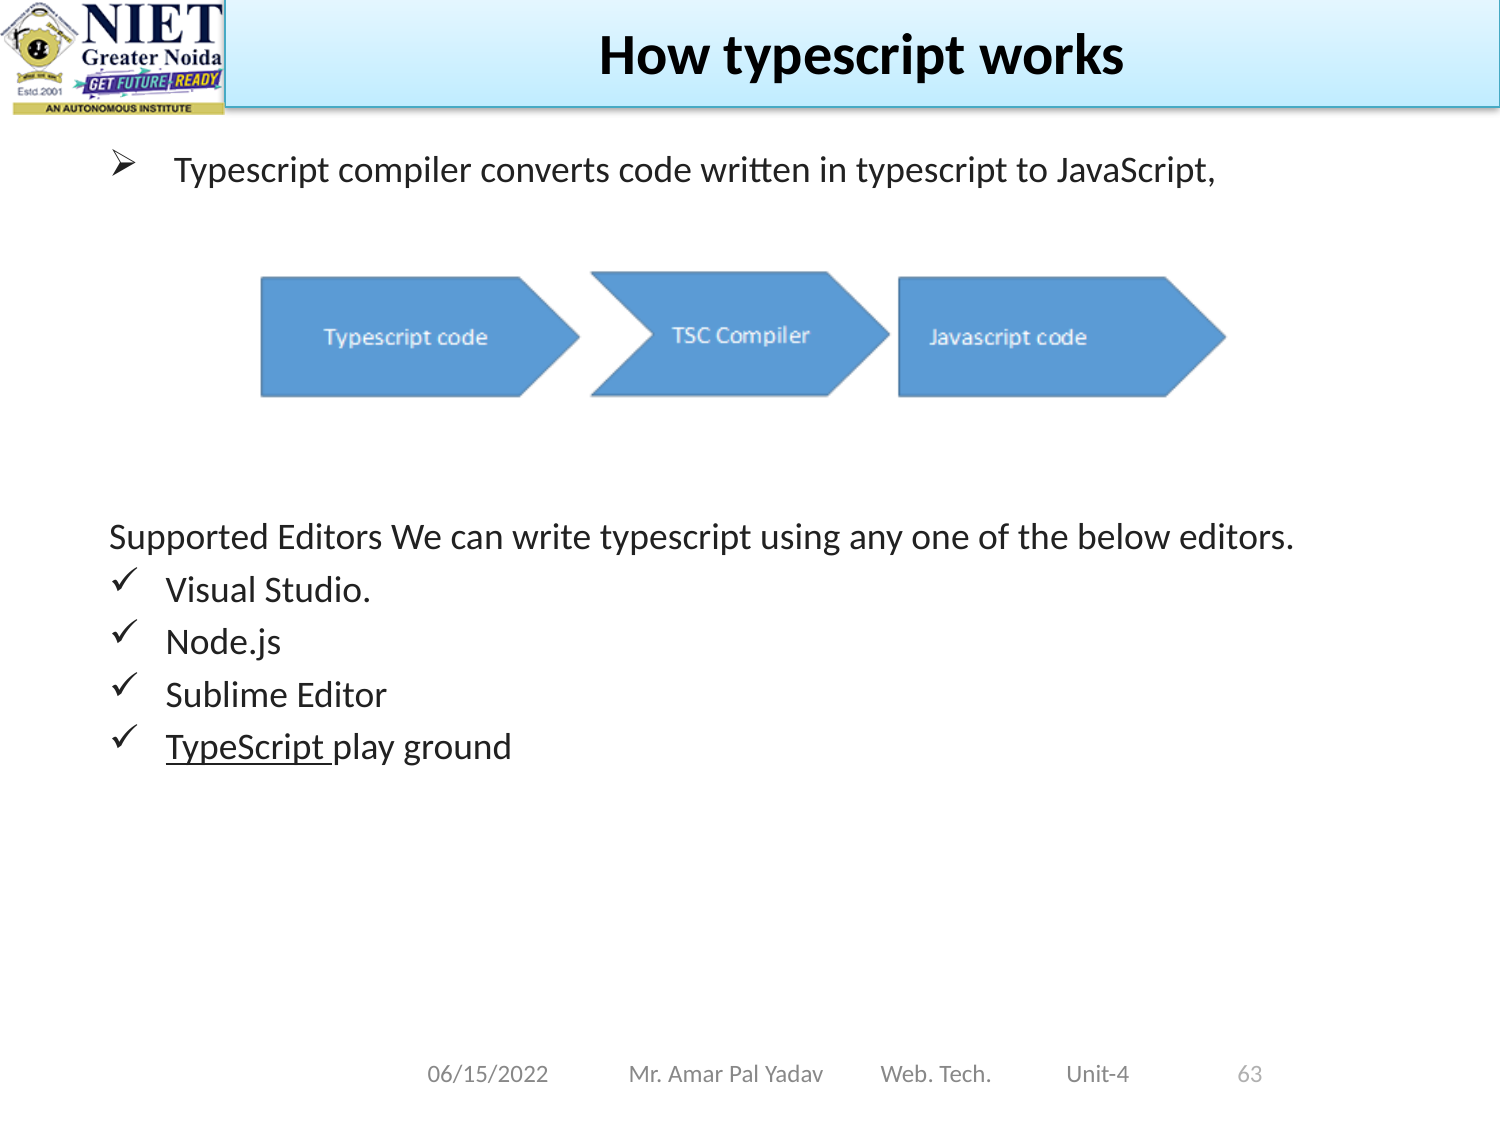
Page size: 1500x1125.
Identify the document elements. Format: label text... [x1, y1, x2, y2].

picture [174, 249, 1308, 451]
footer 06/15/2022 Mr. Amar Pal Yadav Web. Tech. Unit-4 [412, 1042, 1074, 1103]
slide_number 63 [1074, 1042, 1425, 1103]
text_box How typescript works [224, 0, 1500, 108]
list Typescript compiler converts code written in typescript to JavaScript, Supported Editors We can write typescript using any one of the below editors. Visual Studio. Node.js Sublime Editor TypeScript play ground [94, 137, 1425, 1013]
picture [0, 2, 226, 116]
